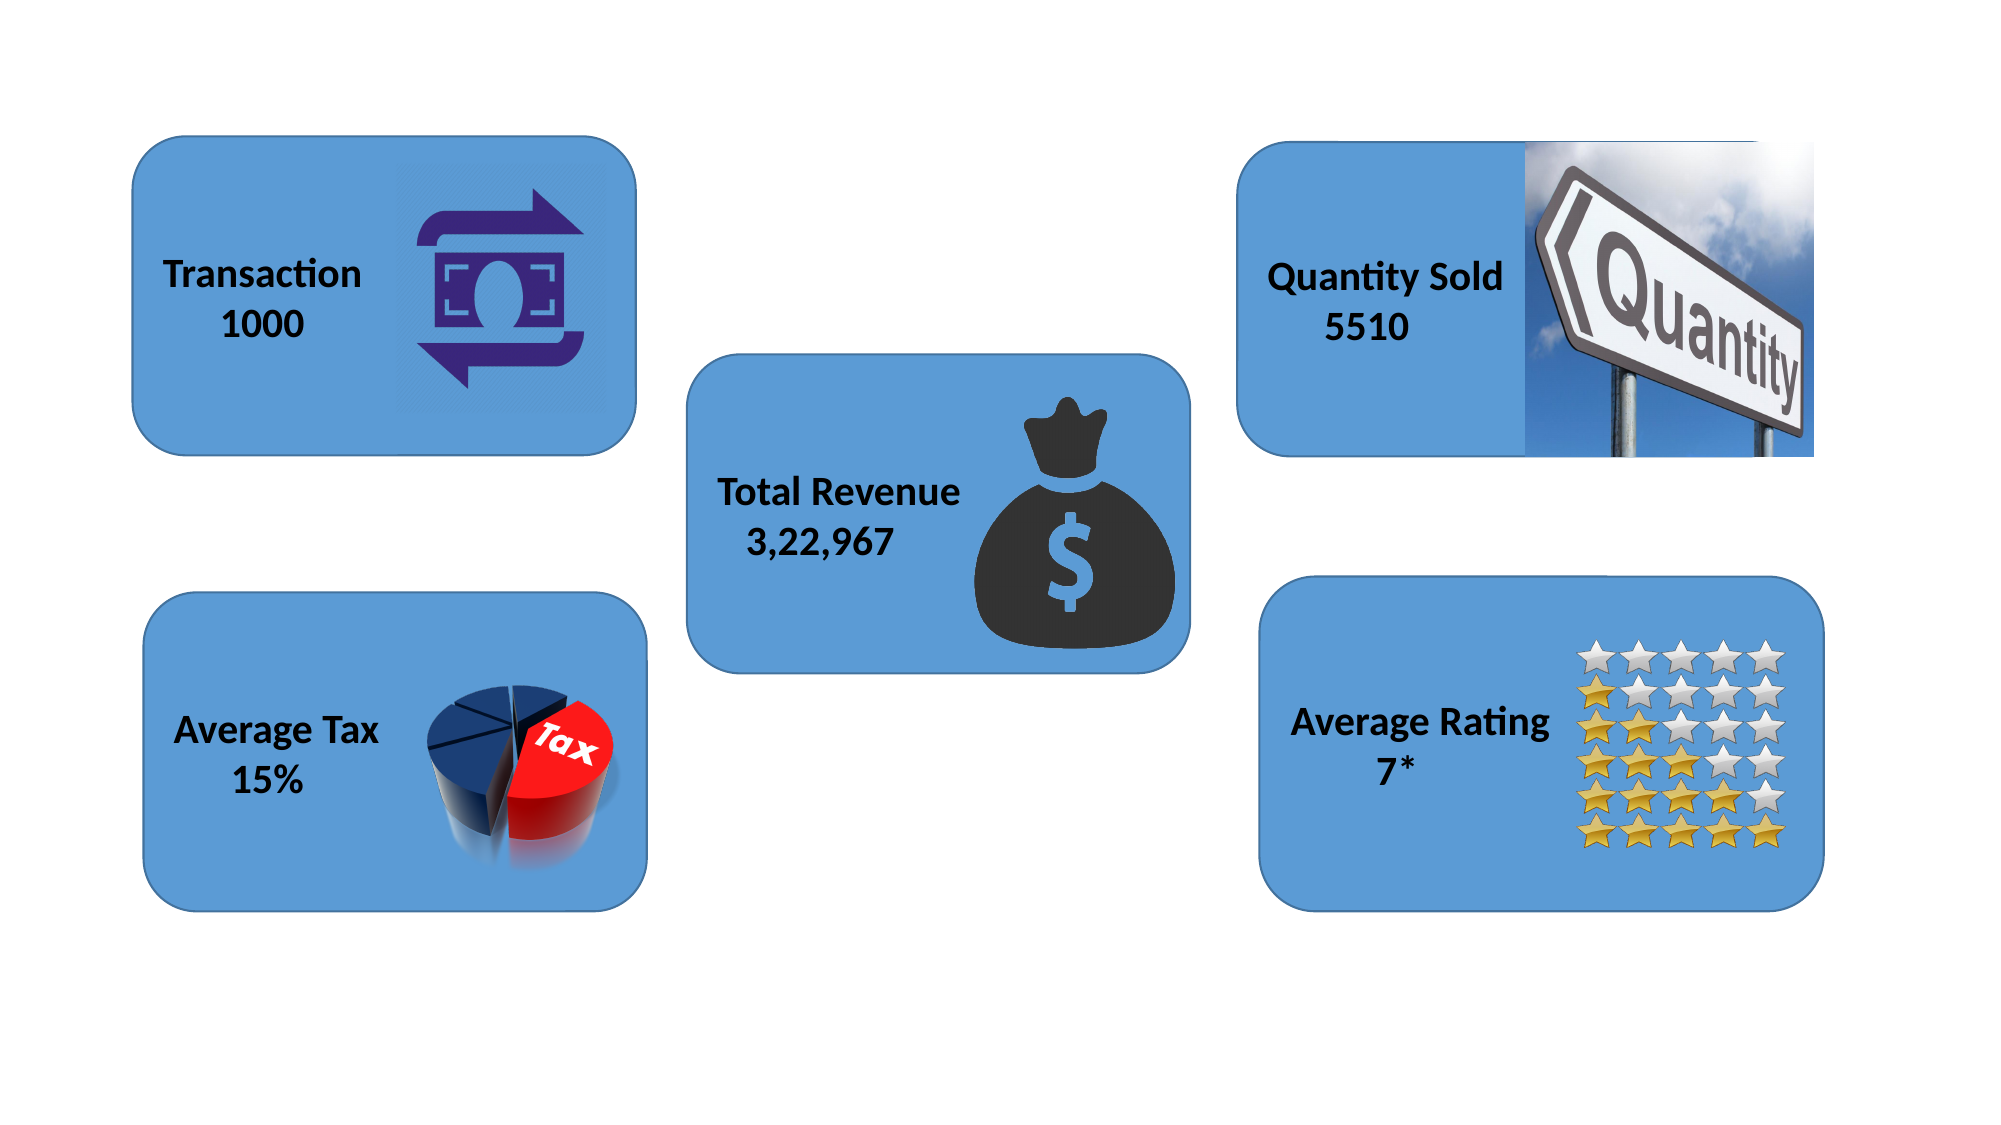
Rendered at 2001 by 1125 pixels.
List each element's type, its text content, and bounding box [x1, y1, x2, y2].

text_box Quantity Sold 5510 [1236, 140, 1760, 458]
picture [1576, 639, 1786, 848]
text_box Total Revenue 3,22,967 [685, 353, 1192, 675]
picture [395, 162, 607, 414]
text_box Average Tax 15% [142, 591, 648, 913]
picture [1525, 142, 1814, 457]
picture [964, 396, 1185, 650]
text_box Average Rating 7* [1258, 575, 1825, 913]
text_box Transaction 1000 [131, 135, 637, 457]
picture [403, 673, 636, 882]
